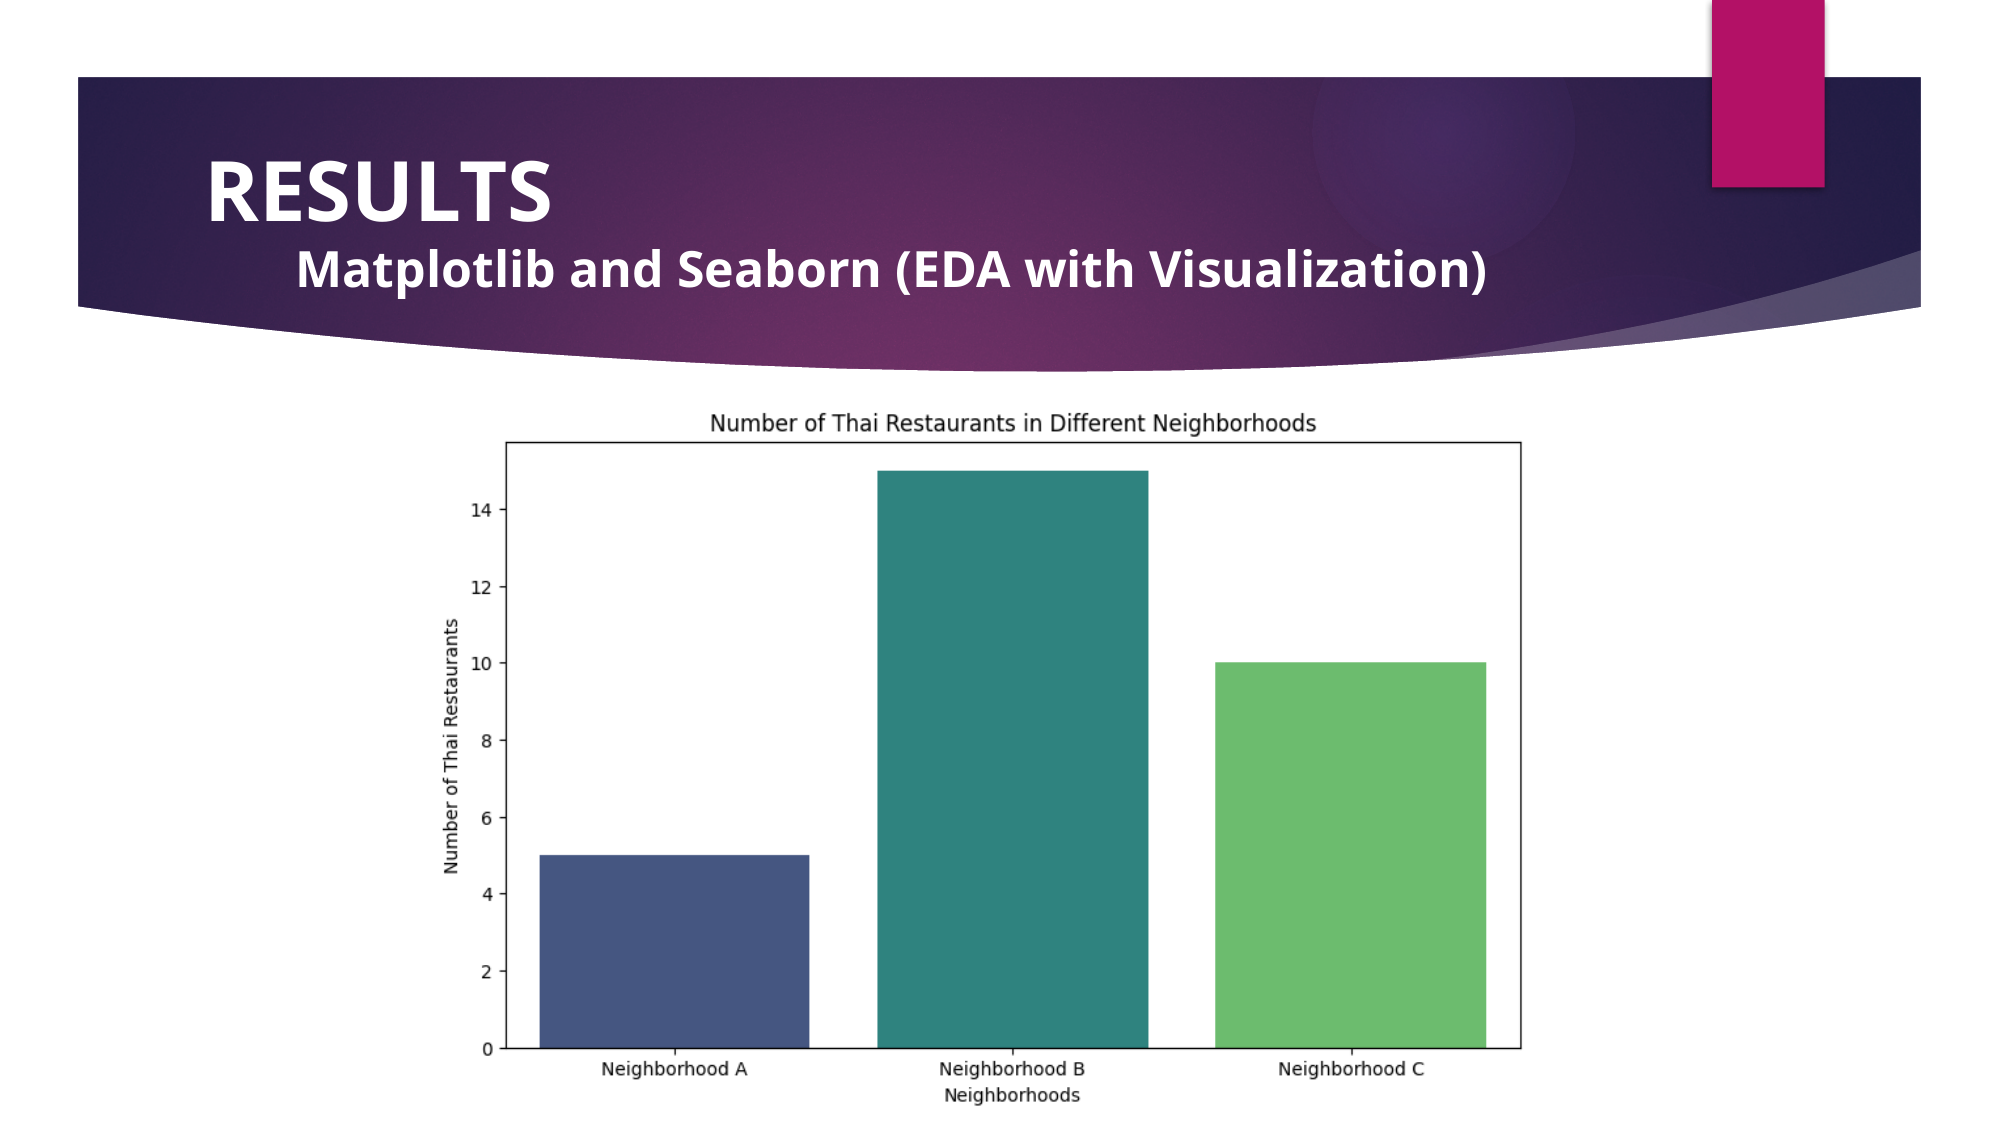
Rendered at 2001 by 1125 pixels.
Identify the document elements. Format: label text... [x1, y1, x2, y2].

title RESULTS Matplotlib and Seaborn (EDA with Visualization) [189, 159, 1627, 276]
picture [366, 404, 1633, 1107]
